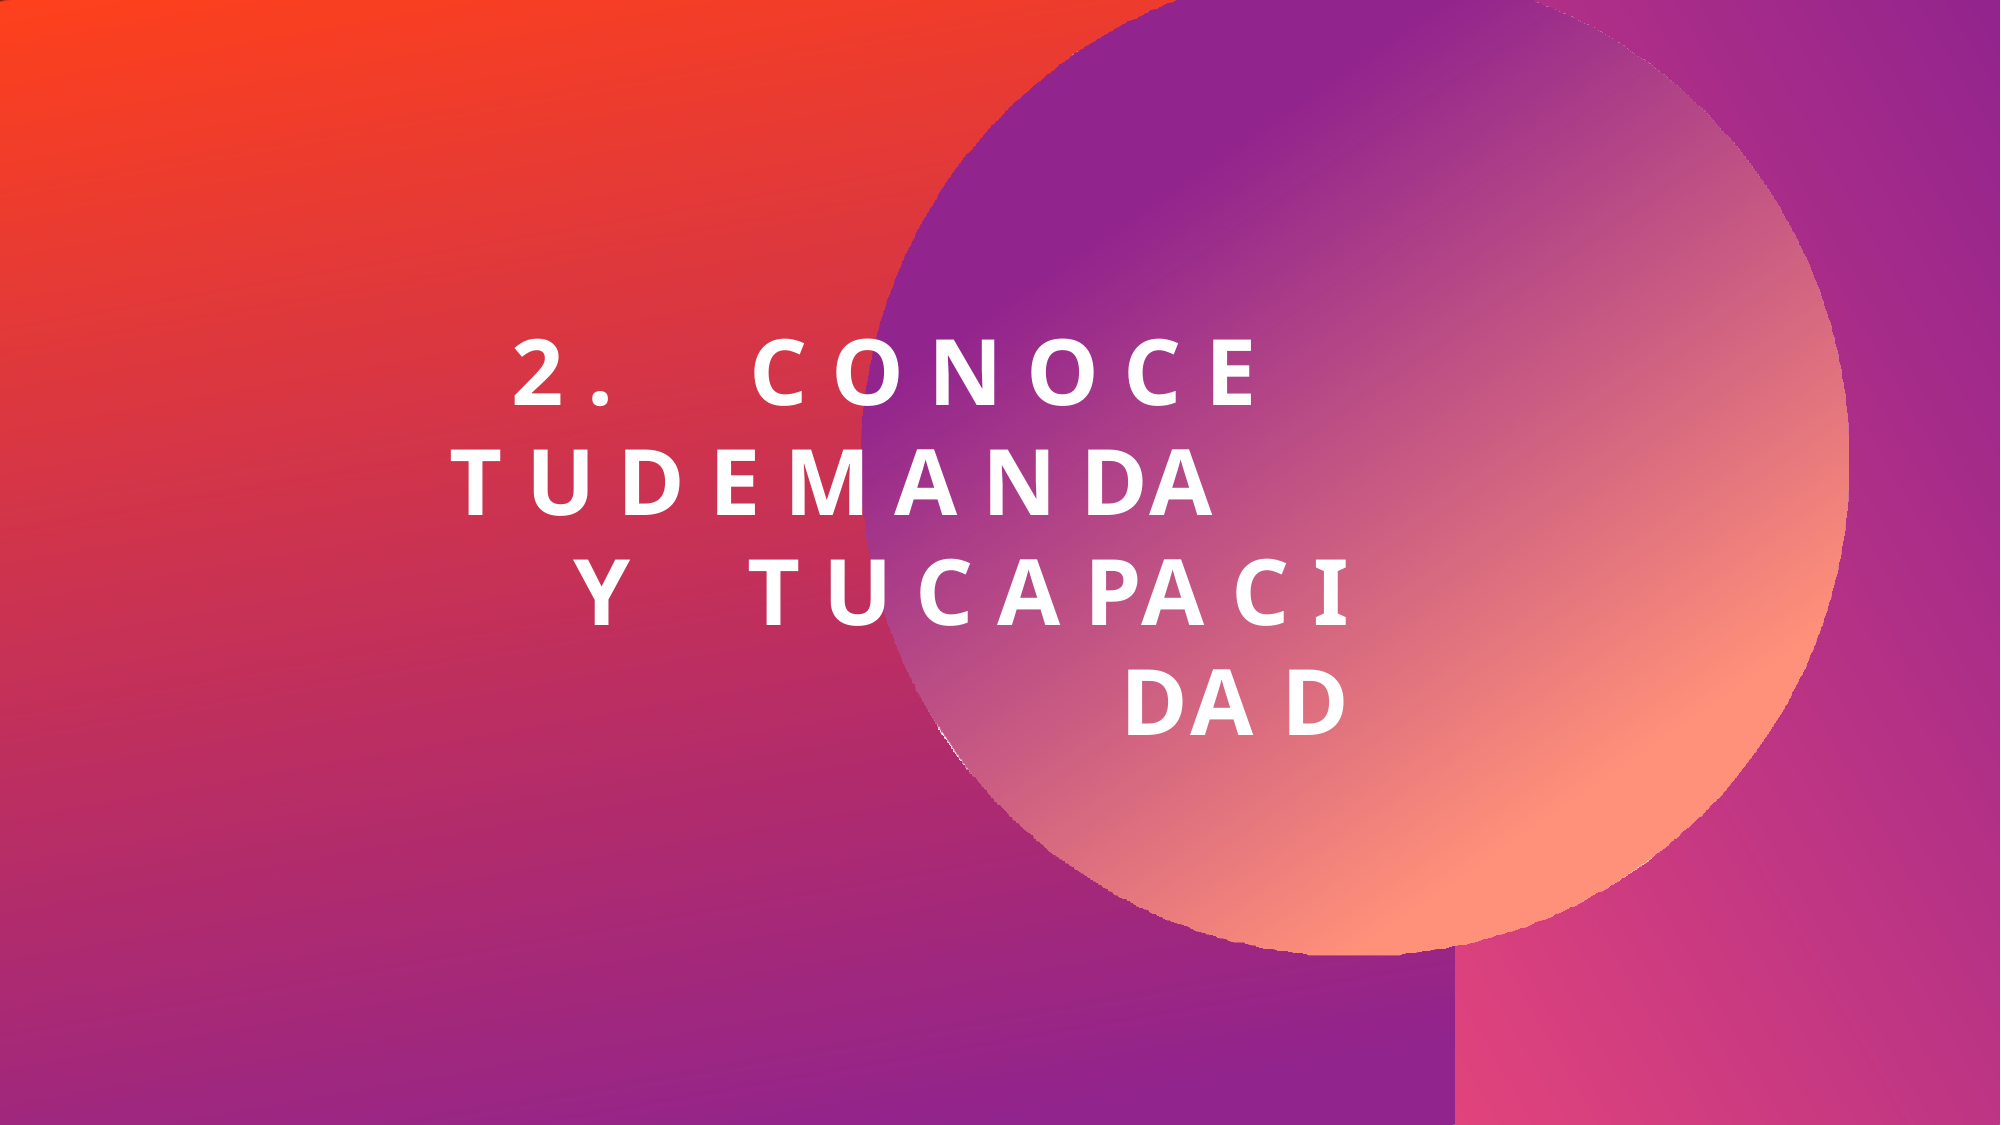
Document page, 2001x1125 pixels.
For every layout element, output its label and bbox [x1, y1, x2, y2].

text_box [0, 0, 2000, 1125]
